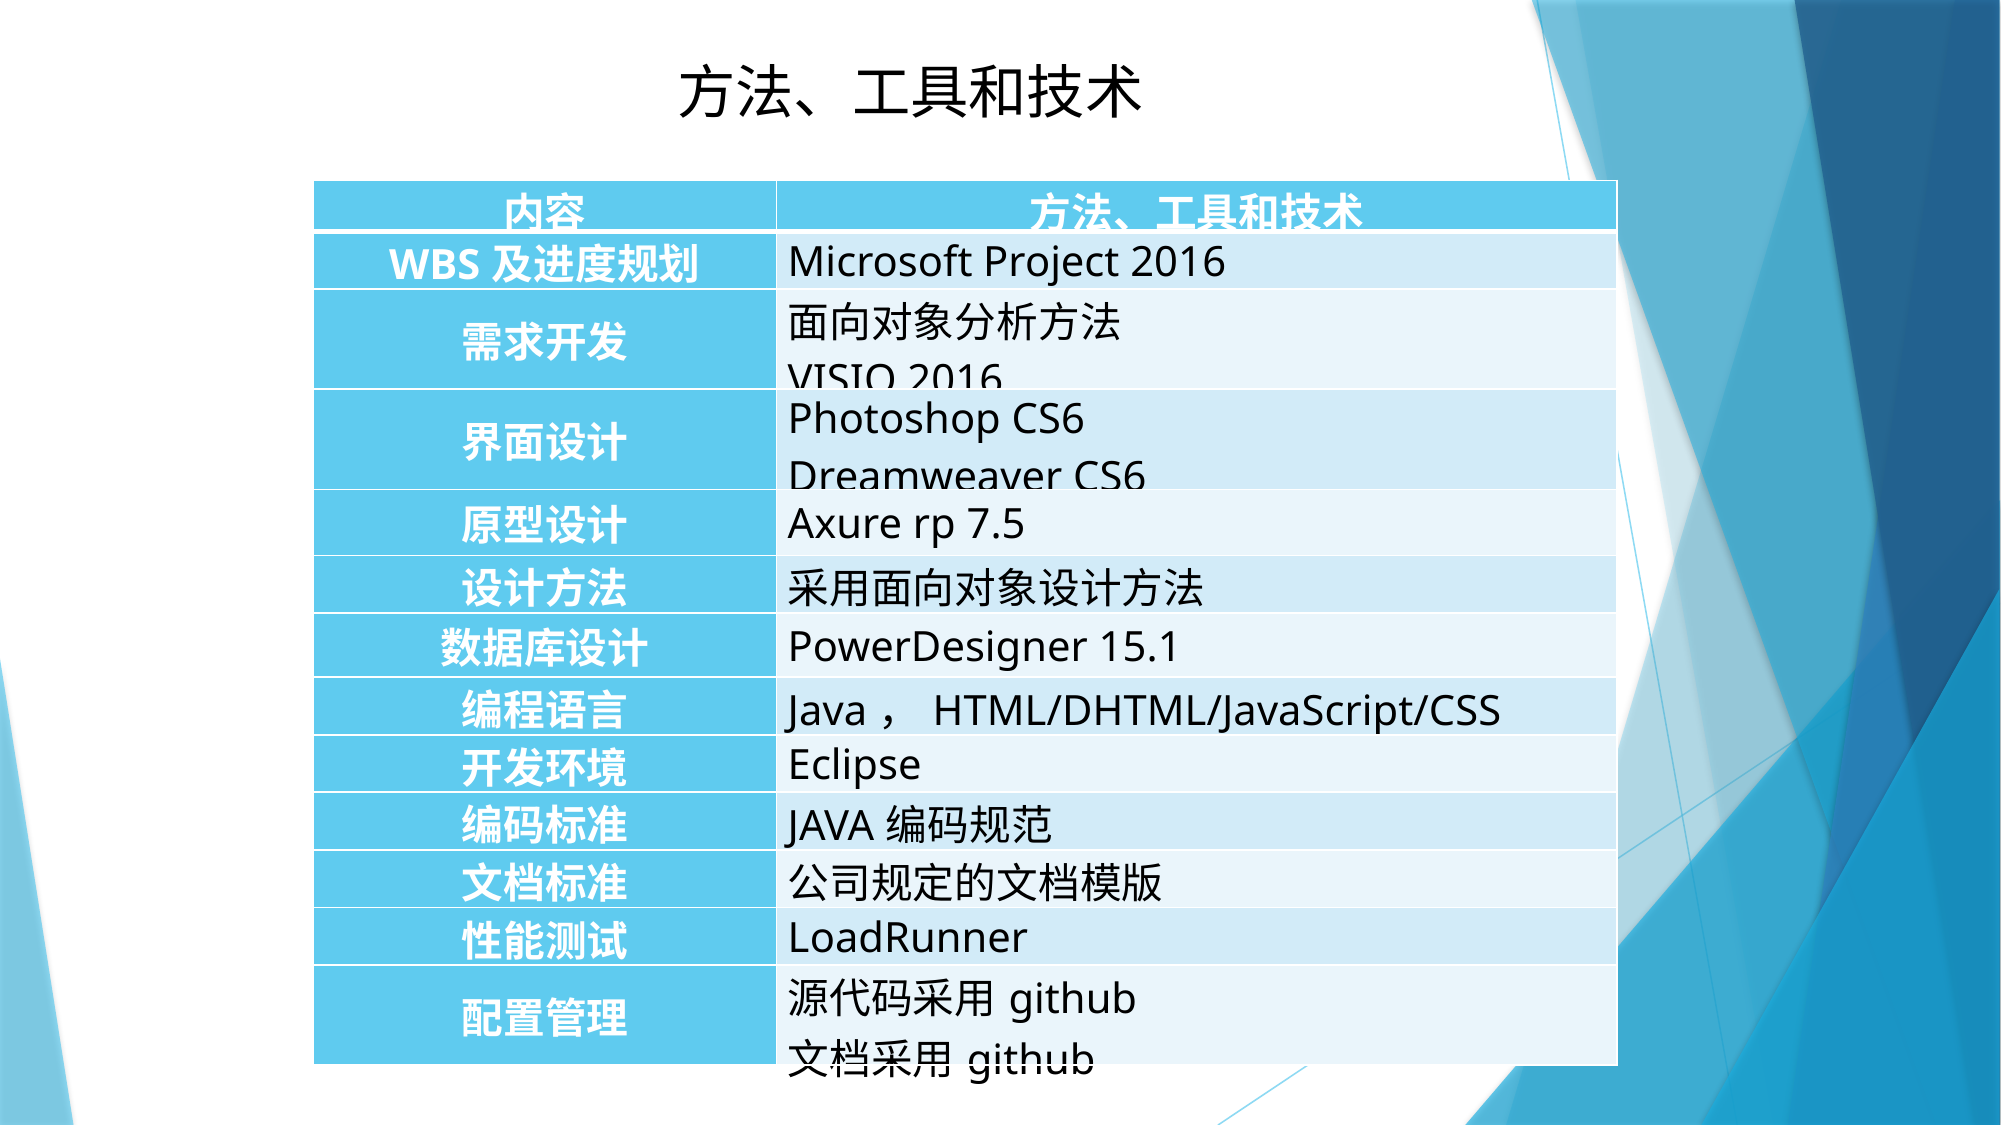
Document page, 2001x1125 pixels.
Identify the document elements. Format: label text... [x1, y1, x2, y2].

table_cell 需求开发 [314, 290, 776, 388]
table_cell WBS及进度规划 [314, 234, 776, 288]
table_cell 文档标准 [314, 851, 776, 907]
table_cell 采用面向对象设计方法 [777, 556, 1616, 612]
table_cell Microsoft Project 2016 [777, 234, 1616, 288]
table_cell 公司规定的文档模版 [777, 851, 1616, 907]
table_cell PowerDesigner 15.1 [777, 614, 1616, 676]
table_cell Axure rp 7.5 [777, 490, 1616, 555]
table_header 内容 [314, 181, 776, 229]
table_cell Photoshop CS6 Dreamweaver CS6 [777, 390, 1616, 489]
table_cell 配置管理 [314, 966, 776, 1064]
table_cell 编程语言 [314, 678, 776, 734]
table_cell Java，HTML/DHTML/JavaScript/CSS [777, 678, 1616, 734]
table_cell 性能测试 [314, 908, 776, 964]
table_cell LoadRunner [777, 908, 1616, 964]
table_header 方法、工具和技术 [777, 181, 1616, 229]
table_cell 源代码采用github 文档采用github [777, 966, 1616, 1064]
table_cell Eclipse [777, 736, 1616, 791]
table_cell 面向对象分析方法 VISIO 2016 [777, 290, 1616, 388]
table_cell 数据库设计 [314, 614, 776, 676]
text_box 方法、工具和技术 [662, 47, 1159, 133]
table_cell JAVA编码规范 [777, 793, 1616, 849]
table_cell 原型设计 [314, 490, 776, 555]
table_cell 界面设计 [314, 390, 776, 489]
table_cell 编码标准 [314, 793, 776, 849]
table_cell 设计方法 [314, 556, 776, 612]
table_cell 开发环境 [314, 736, 776, 791]
